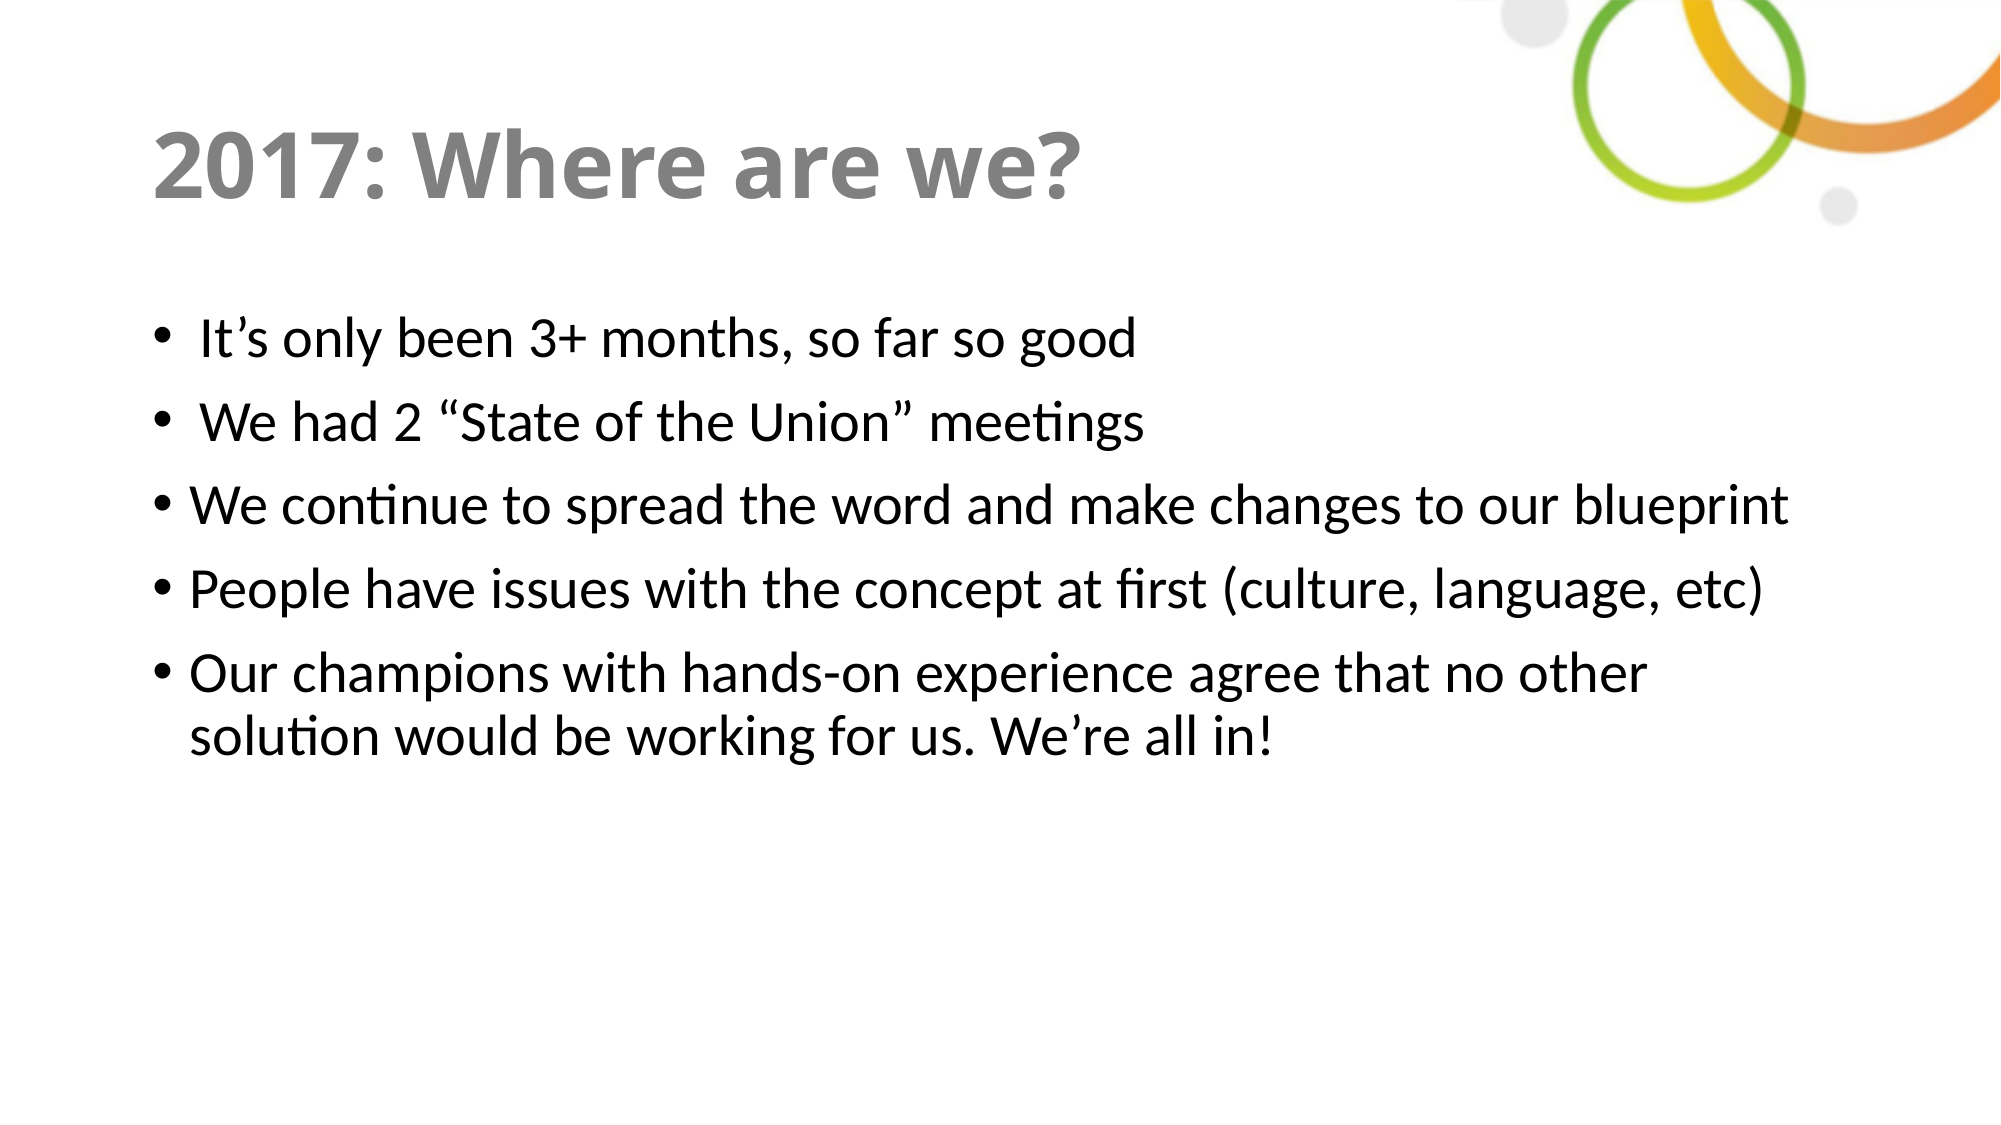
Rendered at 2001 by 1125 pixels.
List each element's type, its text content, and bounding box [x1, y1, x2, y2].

title 2017: Where are we? [137, 59, 1863, 278]
list It’s only been 3+ months, so far so good We had 2 “State of the Union” meetings We continue to spread the word and make changes to our blueprint People have issues with the concept at first (culture, language, etc) Our champions with hands-on experience agree that no other solution would be working for us. We’re all in! [137, 299, 1863, 1014]
picture [1456, 0, 2001, 238]
